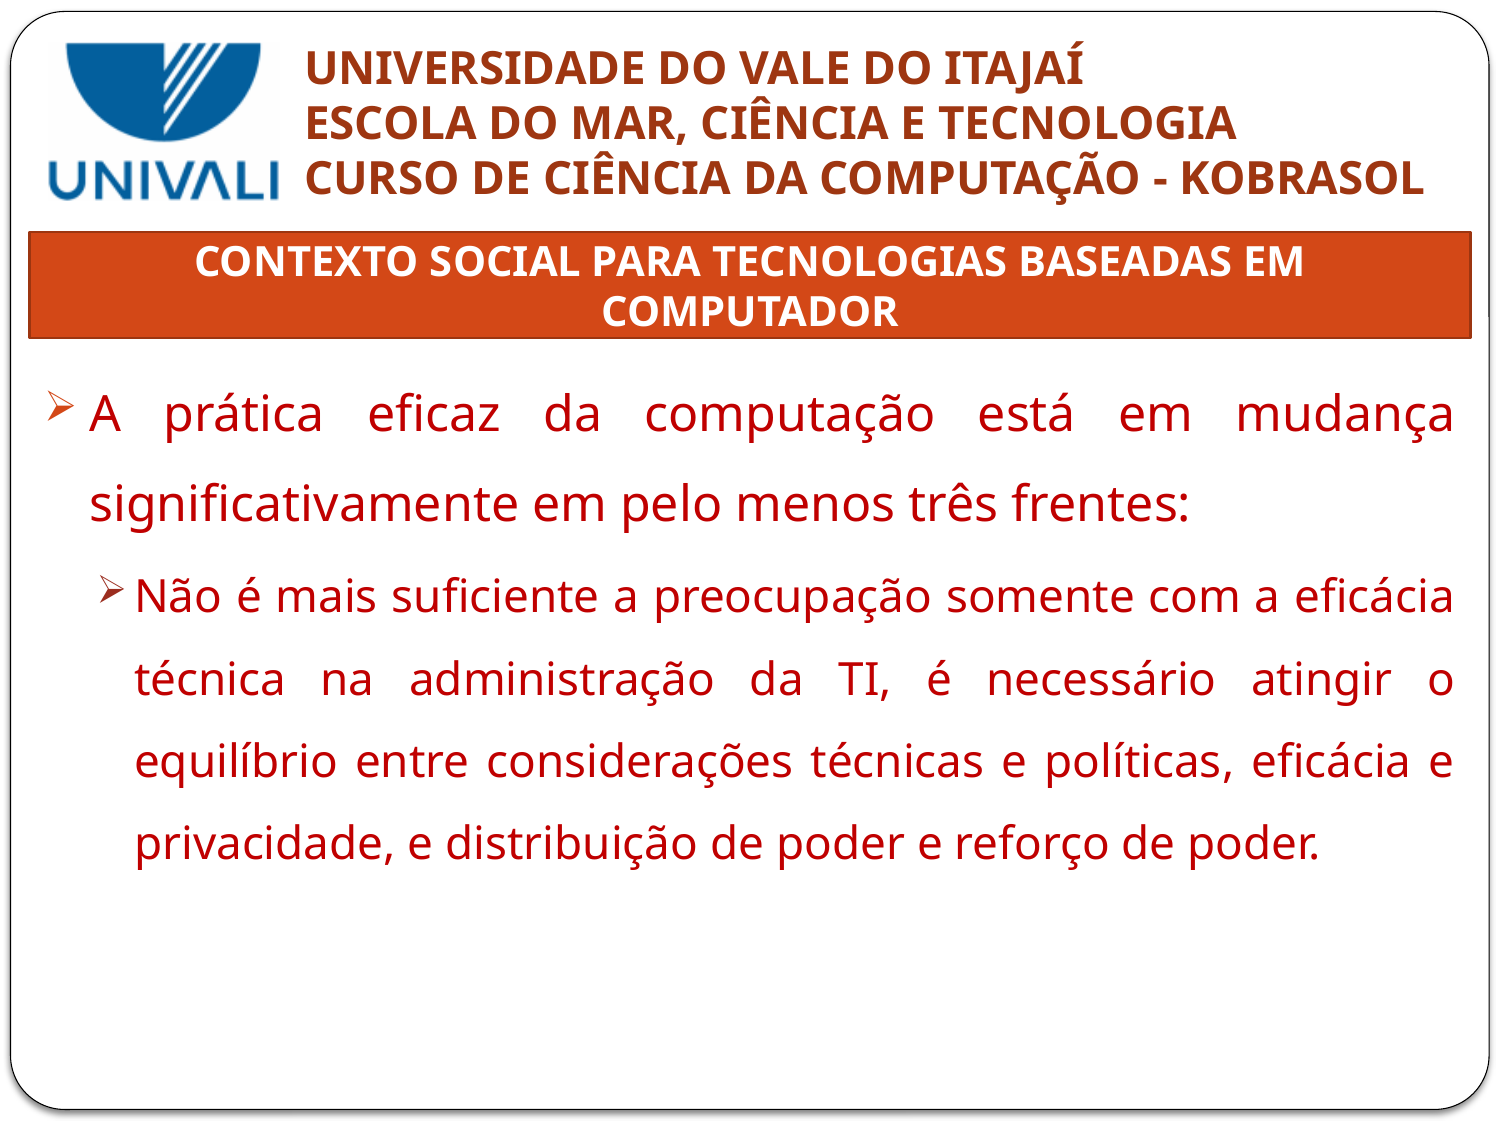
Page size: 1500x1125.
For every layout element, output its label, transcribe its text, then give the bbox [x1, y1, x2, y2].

text_box UNIVERSIDADE DO VALE DO ITAJAÍ ESCOLA DO MAR, CIÊNCIA E TECNOLOGIA CURSO DE CIÊNCIA DA COMPUTAÇÃO - KOBRASOL [296, 30, 1500, 211]
list A prática eficaz da computação está em mudança significativamente em pelo menos três frentes: Não é mais suficiente a preocupação somente com a eficácia técnica na administração da TI, é necessário atingir o equilíbrio entre considerações técnicas e políticas, eficácia e privacidade, e distribuição de poder e reforço de poder. [29, 344, 1471, 1094]
text_box CONTEXTO SOCIAL PARA TECNOLOGIAS BASEADAS EM COMPUTADOR [28, 231, 1472, 339]
picture [29, 30, 294, 216]
